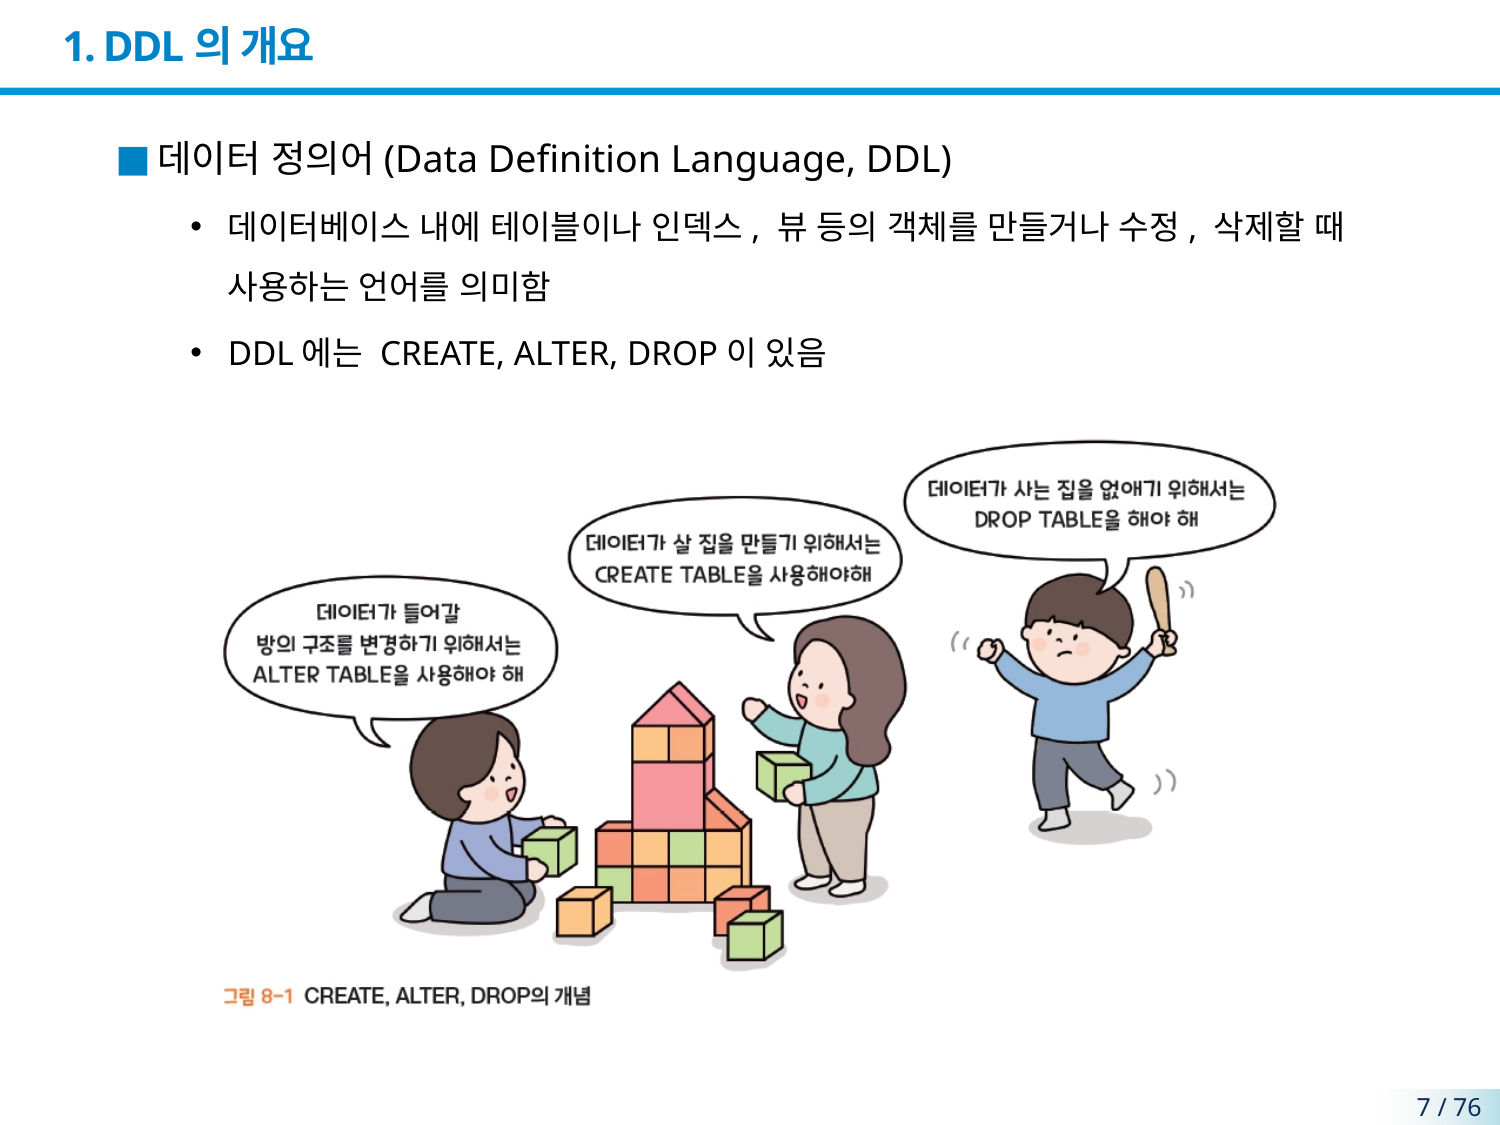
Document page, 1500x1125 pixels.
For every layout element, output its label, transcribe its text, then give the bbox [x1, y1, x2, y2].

picture [208, 434, 1292, 1014]
list 데이터 정의어(Data Definition Language, DDL) 데이터베이스 내에 테이블이나 인덱스, 뷰 등의 객체를 만들거나 수정, 삭제할 때 사용하는 언어를 의미함 DDL에는 CREATE, ALTER, DROP이 있음 [100, 127, 1459, 1050]
title 1. DDL의 개요 [47, 5, 1325, 84]
